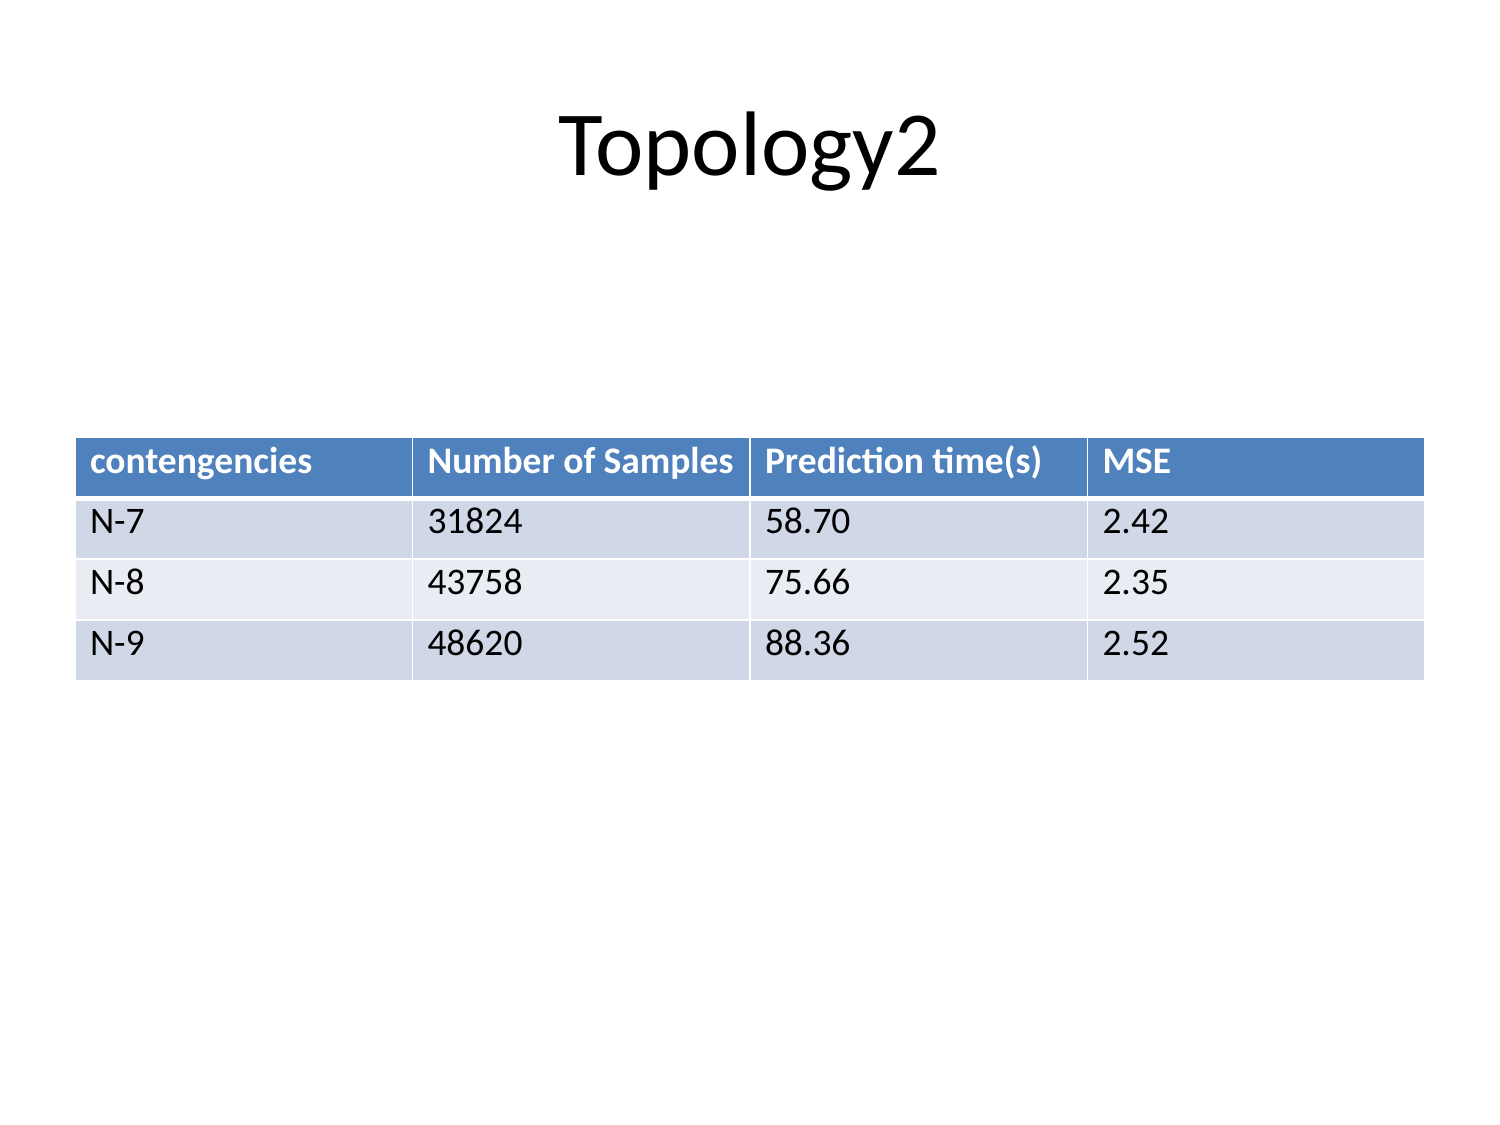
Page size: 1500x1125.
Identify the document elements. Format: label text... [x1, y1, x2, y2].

text_box Topology2 [75, 45, 1425, 233]
table_cell 75.66 [751, 560, 1087, 619]
table_cell 2.52 [1088, 621, 1424, 680]
table_cell N-7 [76, 501, 412, 558]
table_header contengencies [76, 438, 412, 496]
table_cell 58.70 [751, 501, 1087, 558]
table_cell N-8 [76, 560, 412, 619]
table_cell 43758 [413, 560, 749, 619]
table_cell 48620 [413, 621, 749, 680]
table_cell 31824 [413, 501, 749, 558]
table_header Prediction time(s) [751, 438, 1087, 496]
table_cell 2.35 [1088, 560, 1424, 619]
table_cell 2.42 [1088, 501, 1424, 558]
table_cell N-9 [76, 621, 412, 680]
table_header MSE [1088, 438, 1424, 496]
table_cell 88.36 [751, 621, 1087, 680]
table_header Number of Samples [413, 438, 749, 496]
